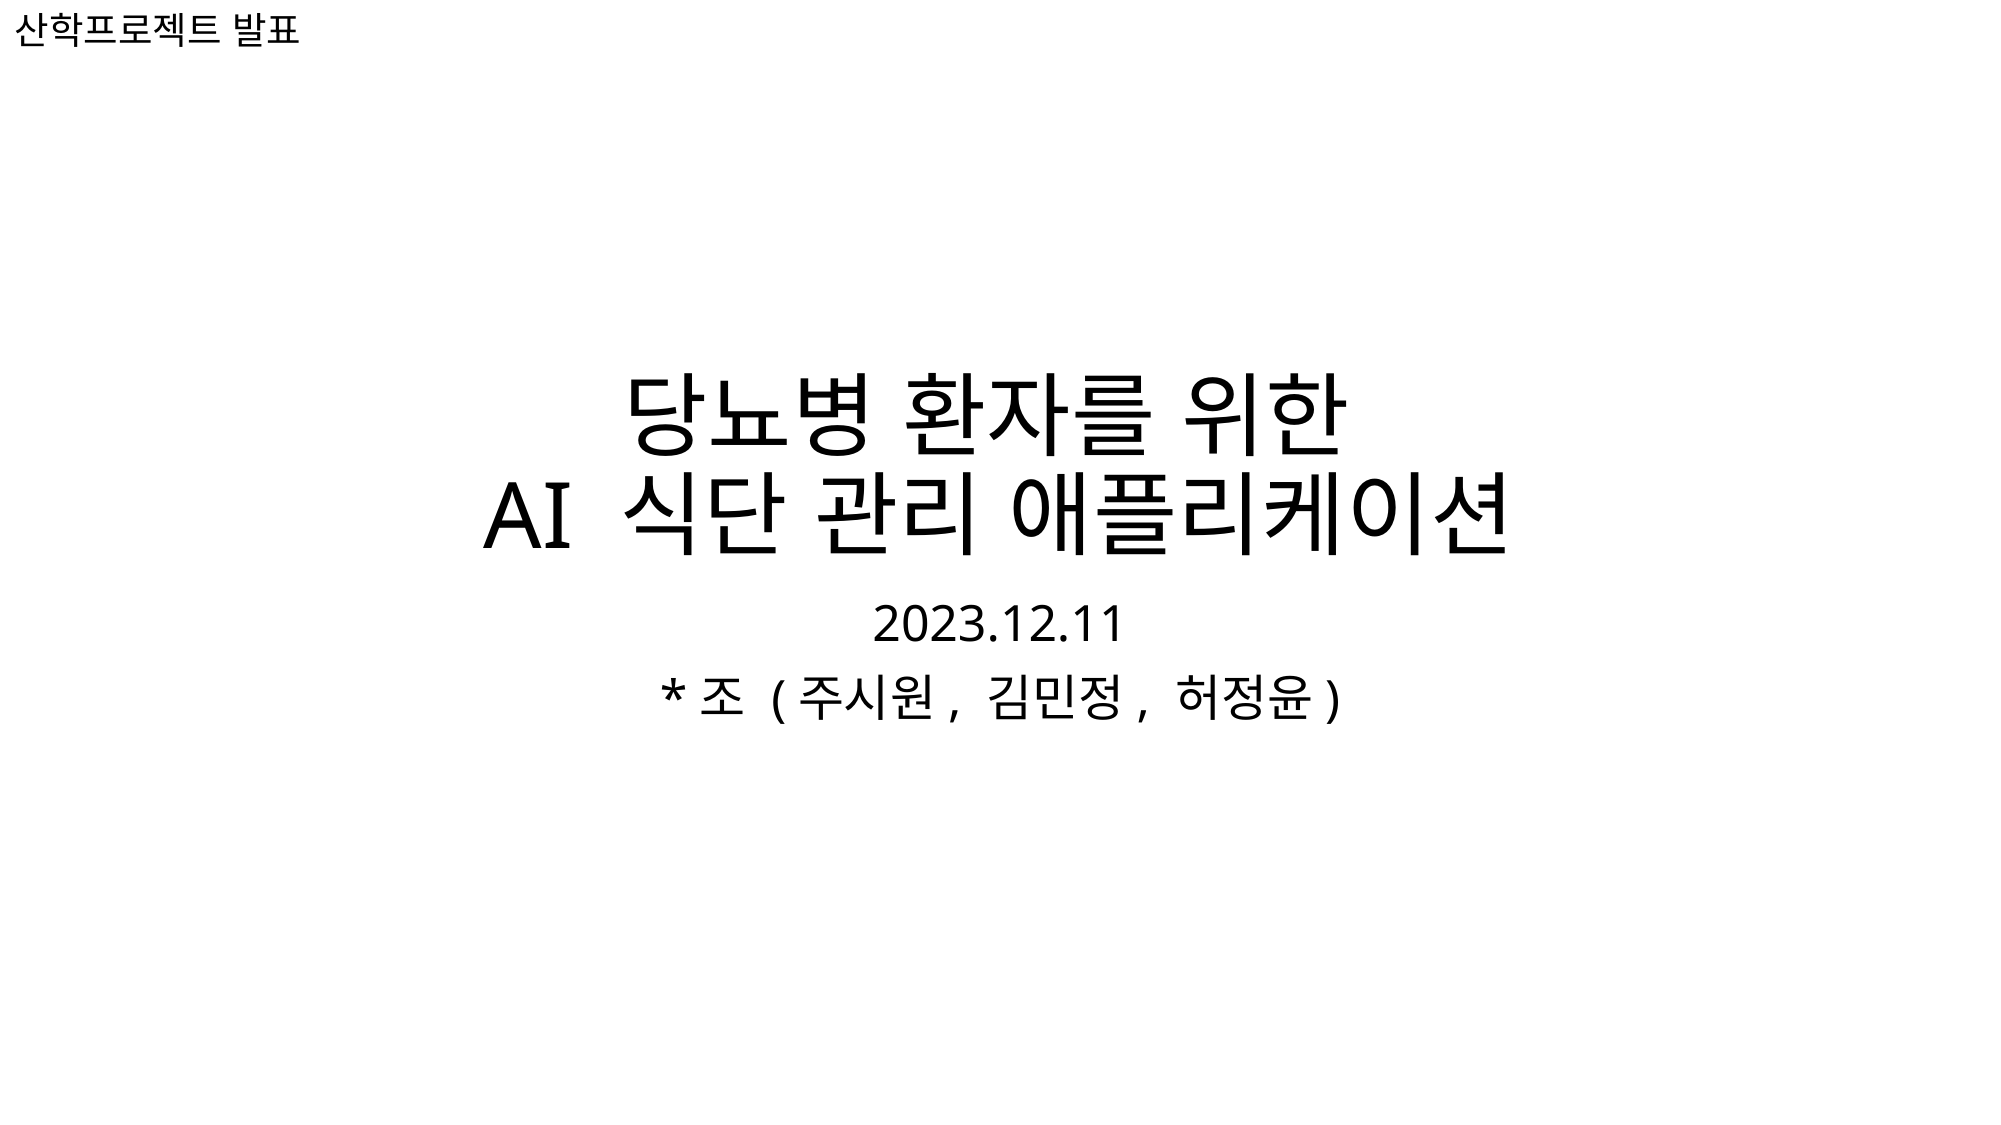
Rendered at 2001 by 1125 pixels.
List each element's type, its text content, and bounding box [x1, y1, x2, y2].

subtitle 2023.12.11 *조 (주시원, 김민정, 허정윤) [249, 590, 1750, 863]
title 당뇨병 환자를 위한 AI 식단 관리 애플리케이션 [0, 184, 2000, 576]
text_box 산학프로젝트 발표 [0, 0, 401, 60]
